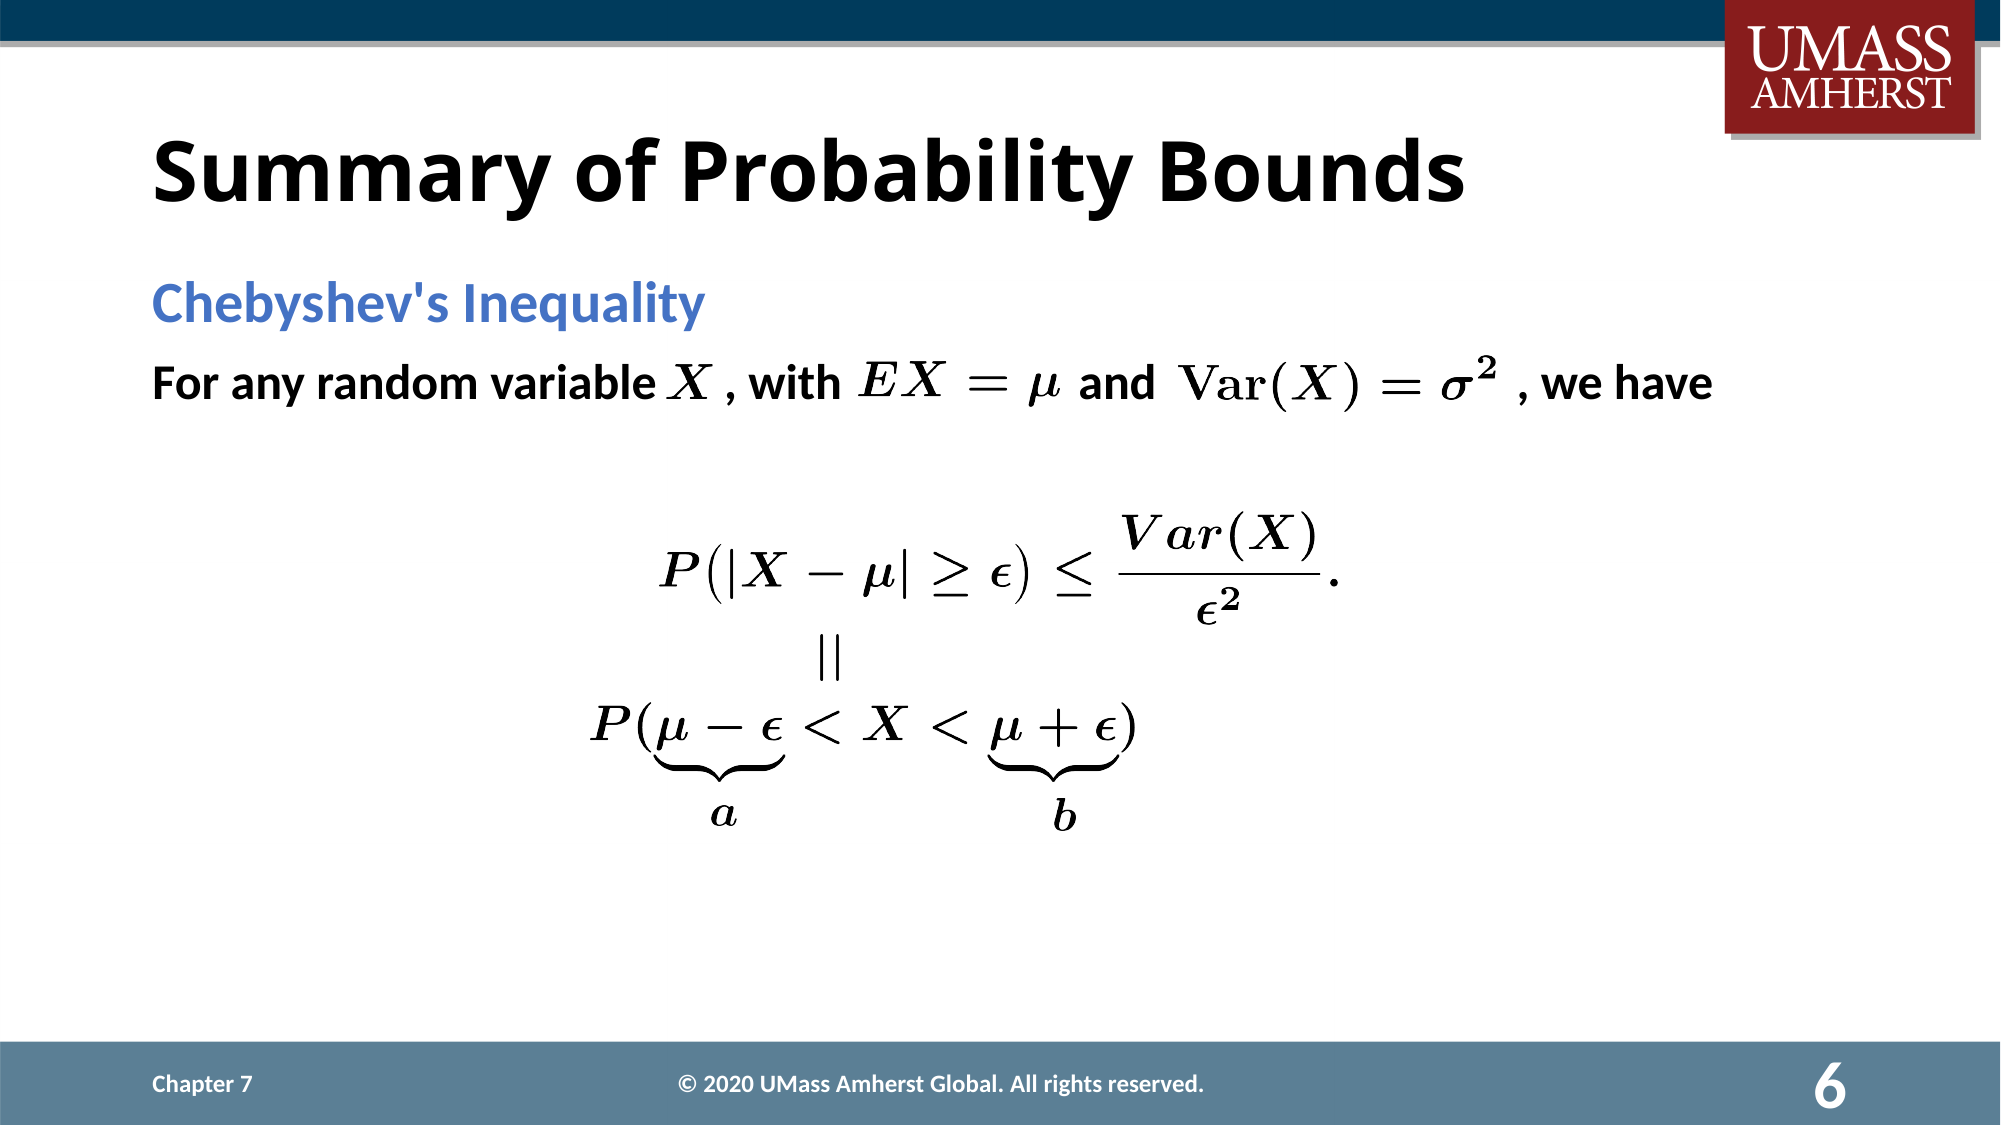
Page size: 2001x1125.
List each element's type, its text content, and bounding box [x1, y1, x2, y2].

slide_number 6 [1412, 1052, 1863, 1113]
title Summary of Probability Bounds [137, 112, 1863, 237]
picture [0, 0, 2001, 1125]
list Chebyshev's Inequality For any random variable , with and , we have [137, 265, 1824, 978]
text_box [590, 511, 1338, 831]
text_box © 2020 UMass Amherst Global. All rights reserved. [662, 1060, 1338, 1121]
slide_number Chapter 7 [137, 1052, 588, 1113]
